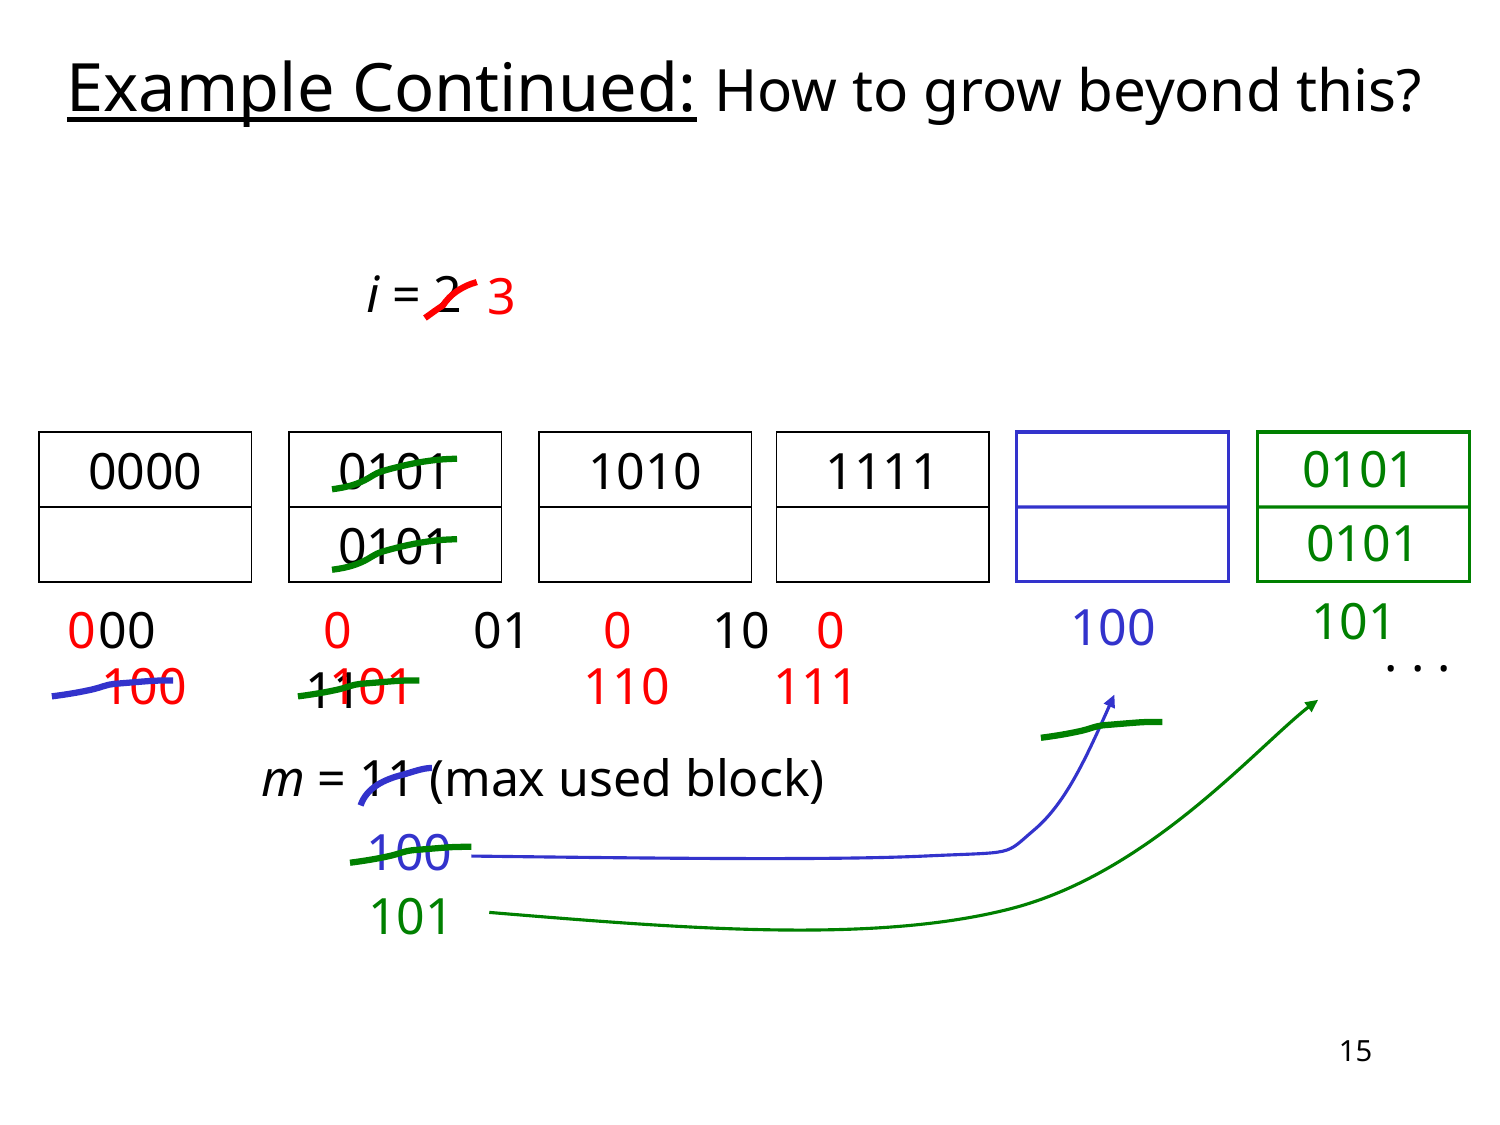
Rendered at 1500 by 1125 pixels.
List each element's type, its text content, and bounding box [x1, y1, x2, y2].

text_box 0000 [38, 432, 45, 507]
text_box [51, 431, 294, 888]
title Example Continued: How to grow beyond this? [51, 42, 1450, 129]
text_box [38, 507, 44, 583]
slide_number 15 [1074, 1024, 1388, 1101]
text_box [51, 257, 1470, 431]
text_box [297, 430, 1470, 952]
